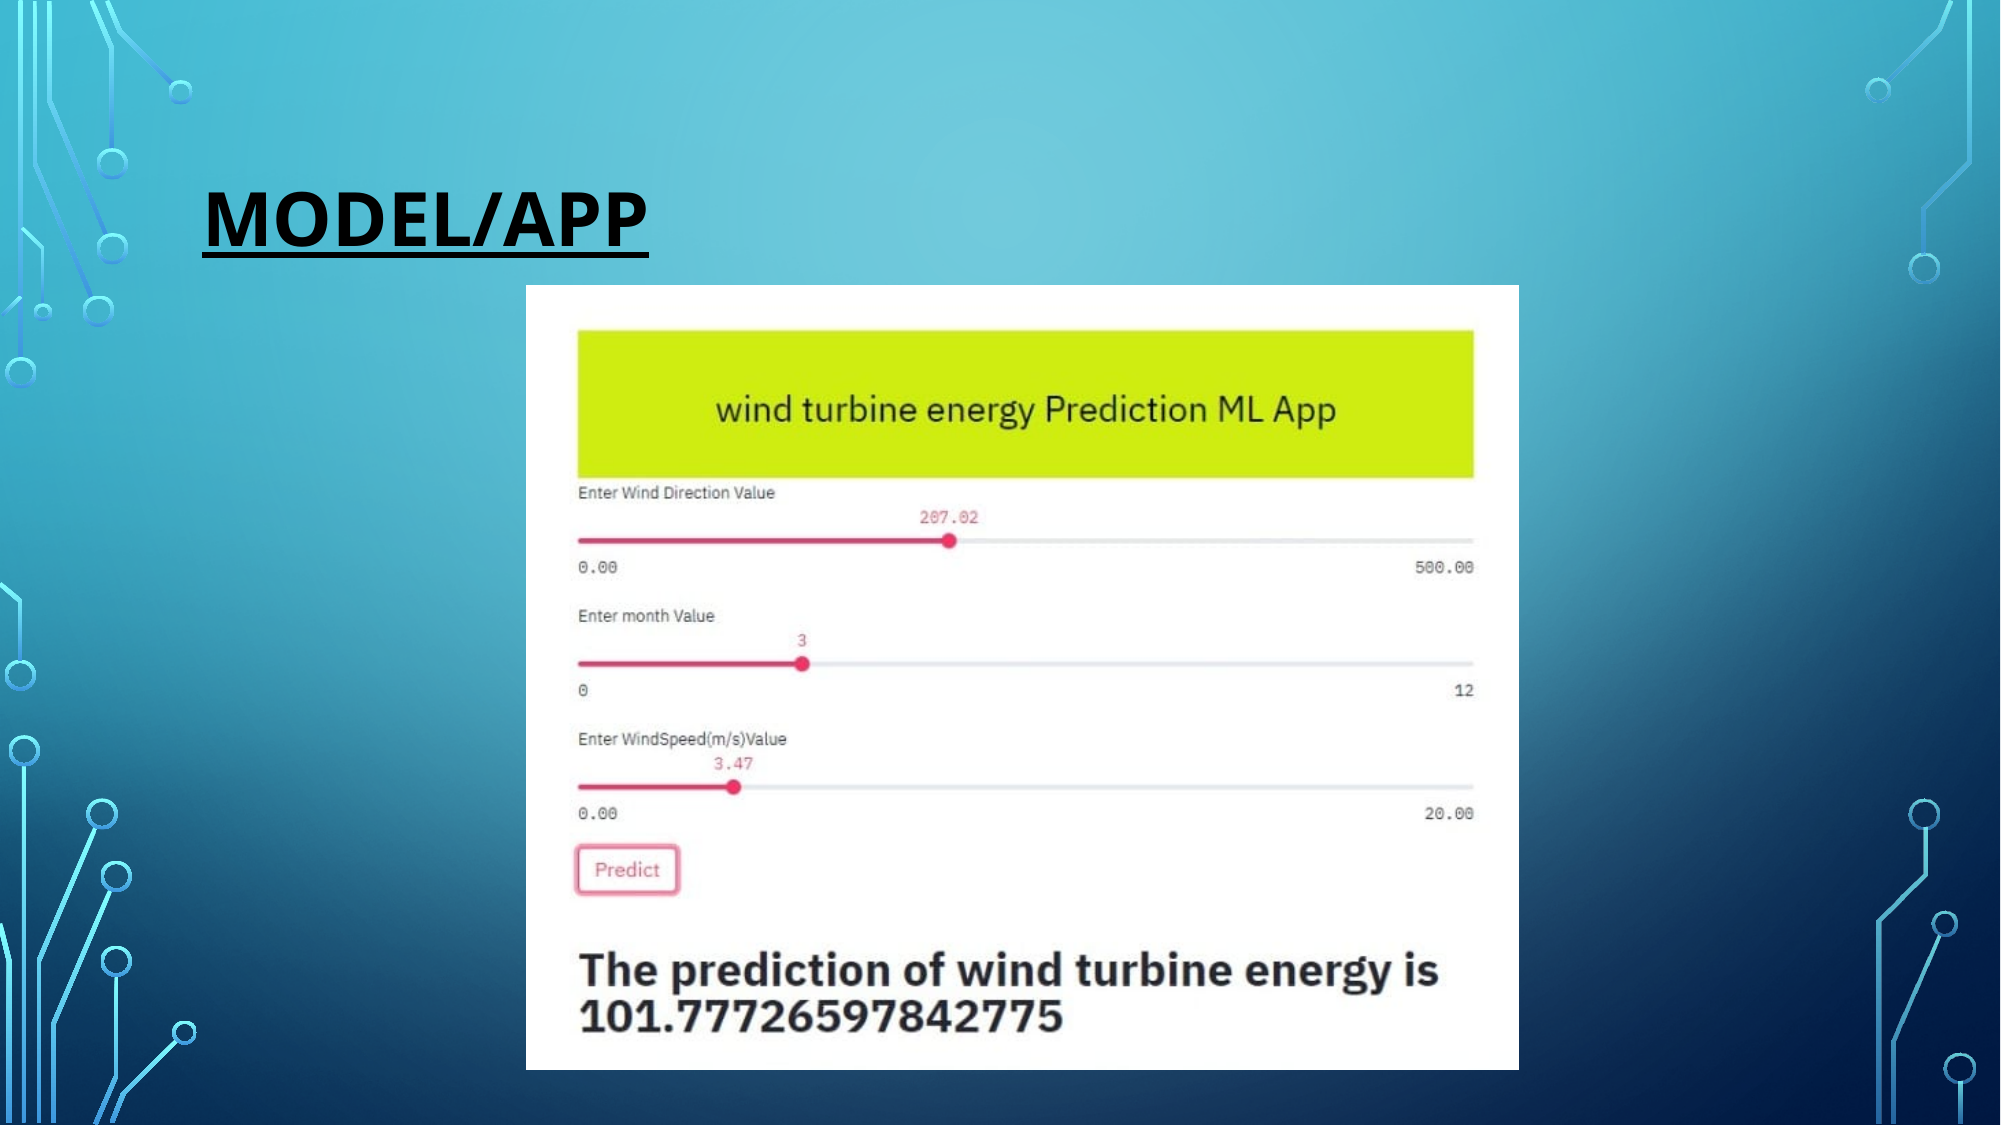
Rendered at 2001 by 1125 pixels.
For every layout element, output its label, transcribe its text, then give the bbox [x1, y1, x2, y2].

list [525, 284, 1519, 1070]
title Model/app [187, 101, 1813, 344]
